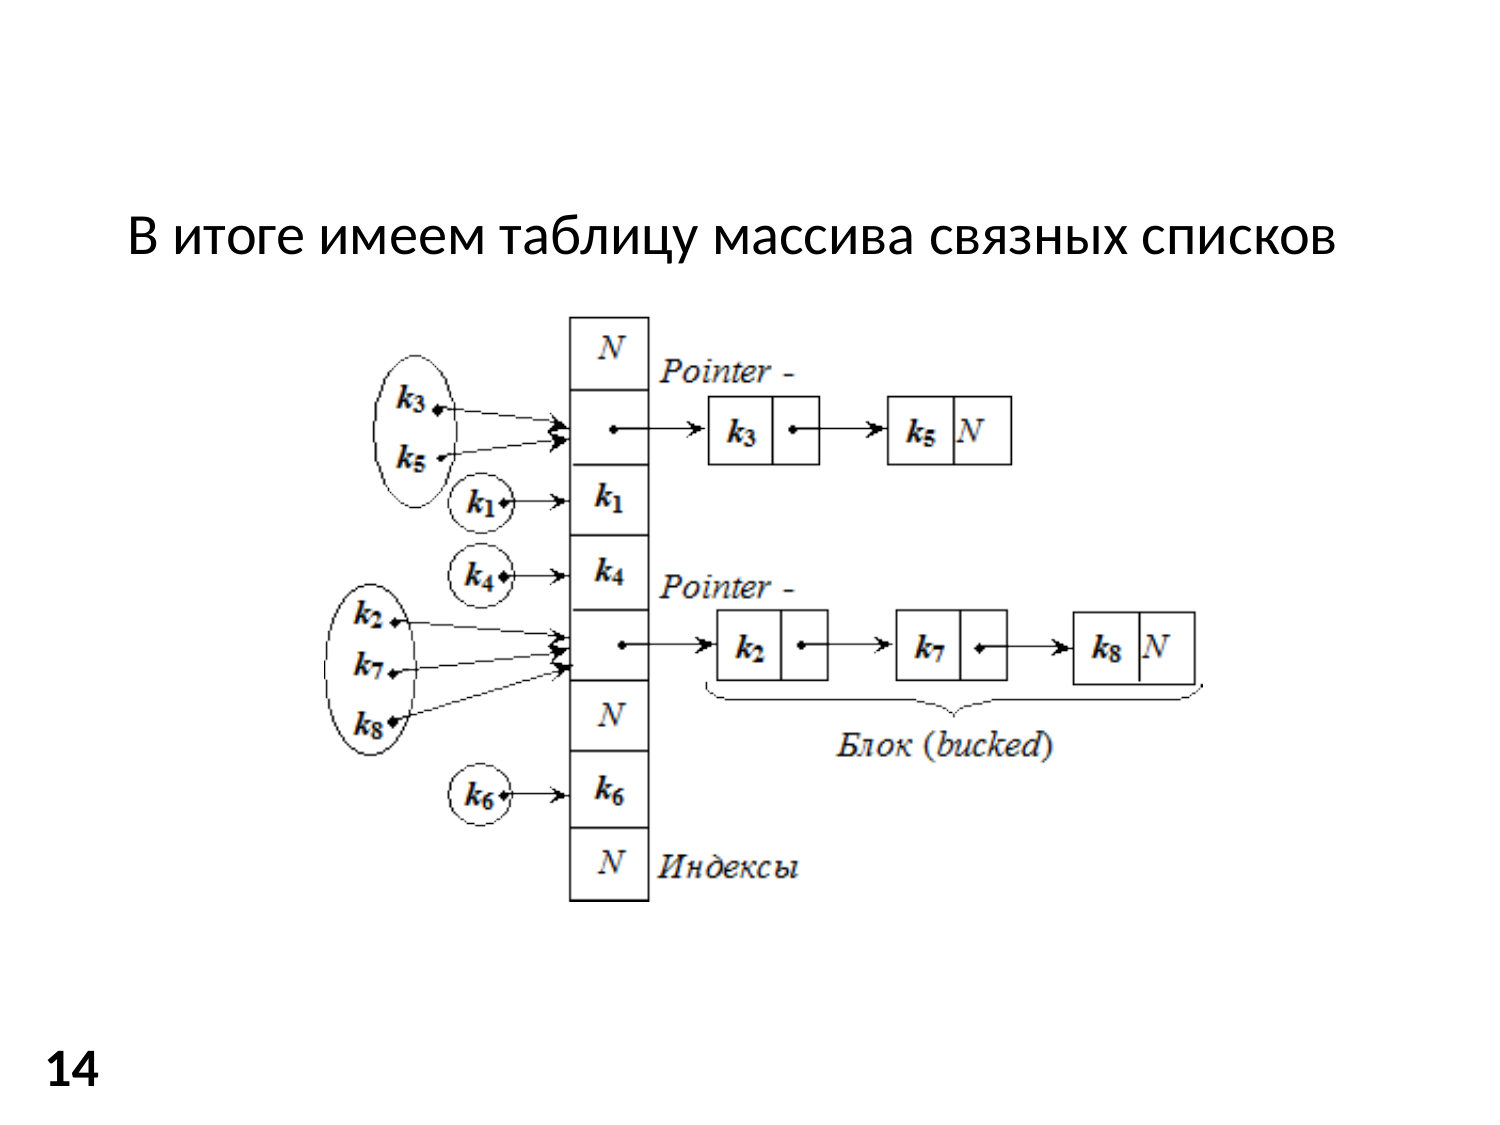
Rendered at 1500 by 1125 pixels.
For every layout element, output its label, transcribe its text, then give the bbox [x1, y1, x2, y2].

picture [324, 302, 1203, 902]
text_box 14 [29, 1024, 194, 1121]
list В итоге имеем таблицу массива связных списков [112, 196, 1388, 947]
